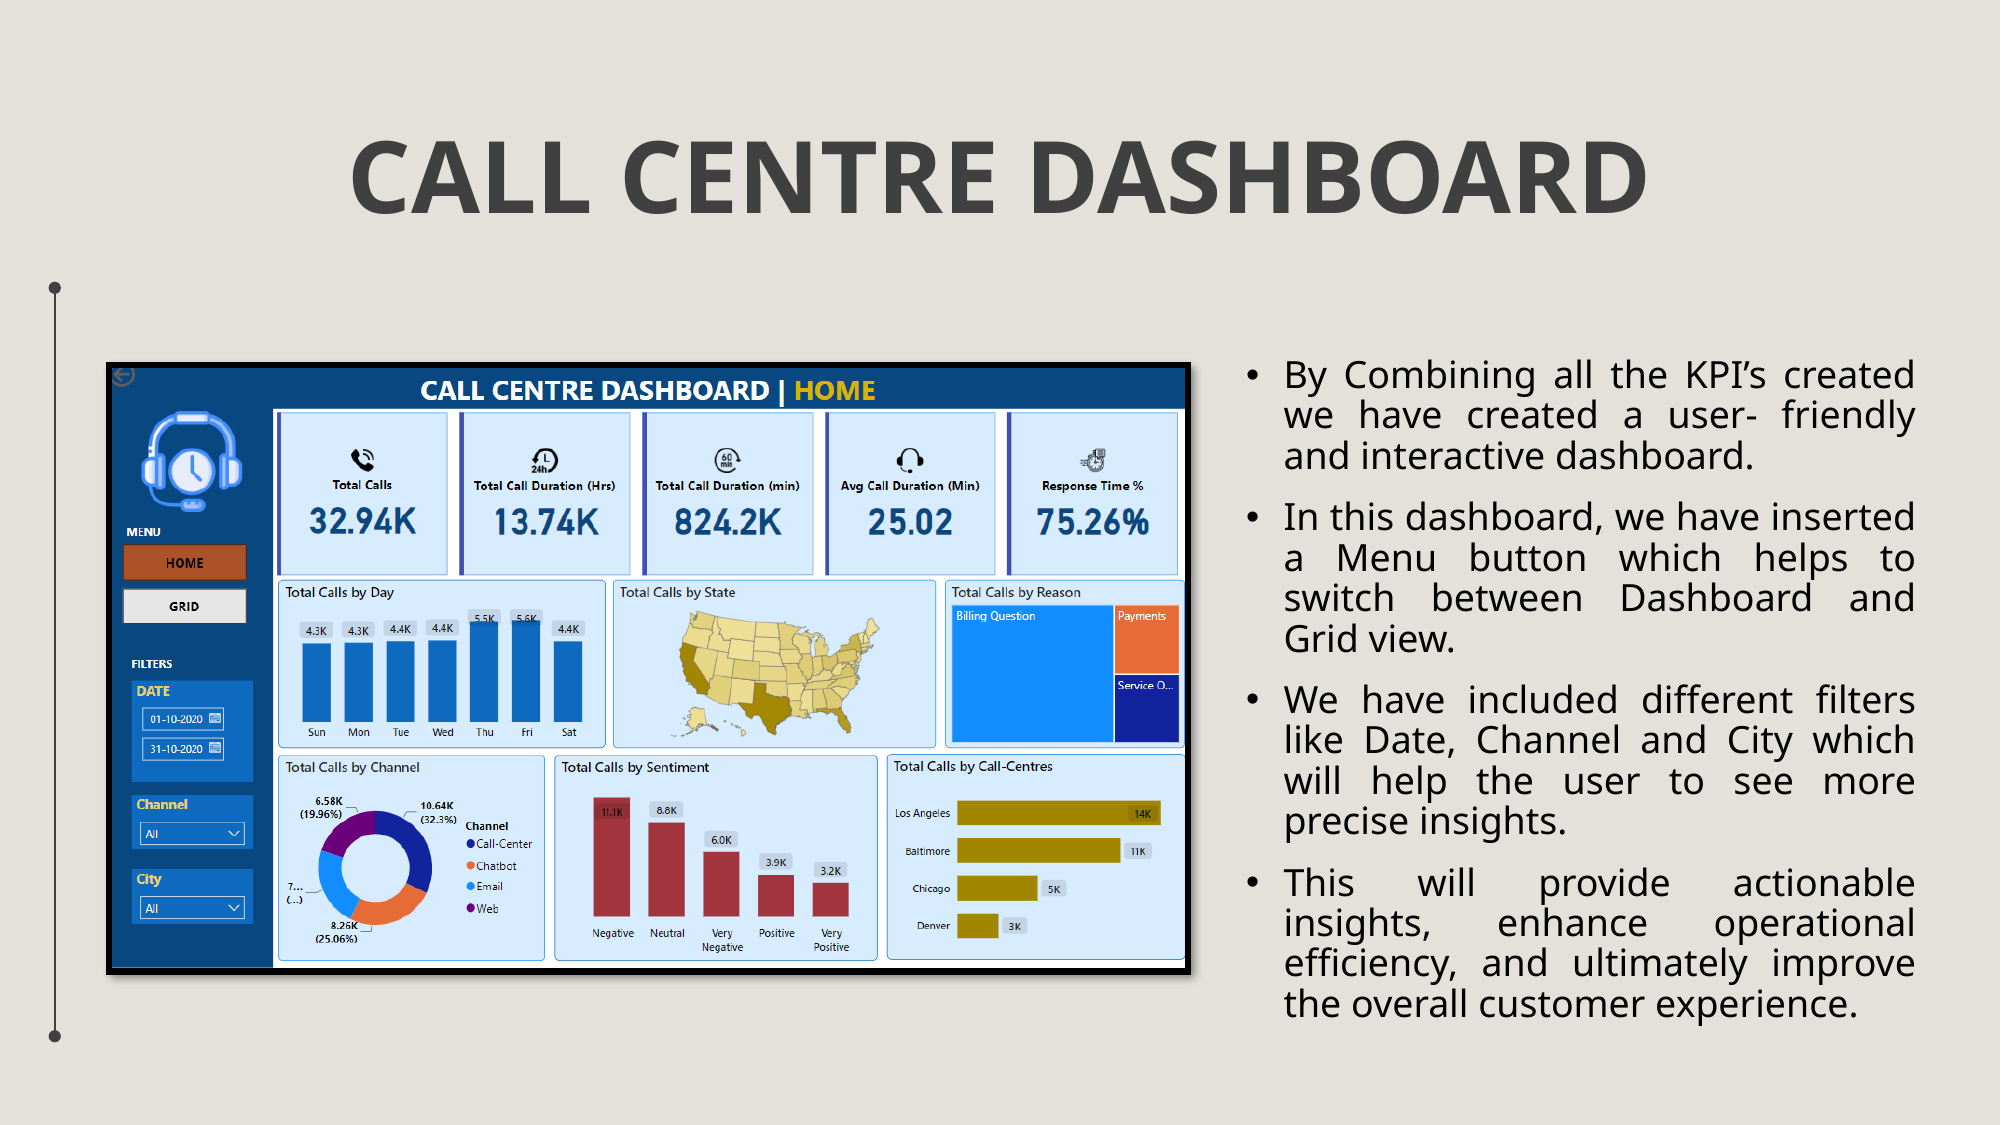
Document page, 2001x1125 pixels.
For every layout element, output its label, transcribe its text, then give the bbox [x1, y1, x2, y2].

title CALL CENTRE DASHBOARD [179, 119, 1821, 244]
list By Combining all the KPI’s created we have created a user- friendly and interactive dashboard. In this dashboard, we have inserted a Menu button which helps to switch between Dashboard and Grid view. We have included different filters like Date, Channel and City which will help the user to see more precise insights. This will provide actionable insights, enhance operational efficiency, and ultimately improve the overall customer experience. [1230, 348, 1932, 1078]
picture [112, 368, 1186, 969]
